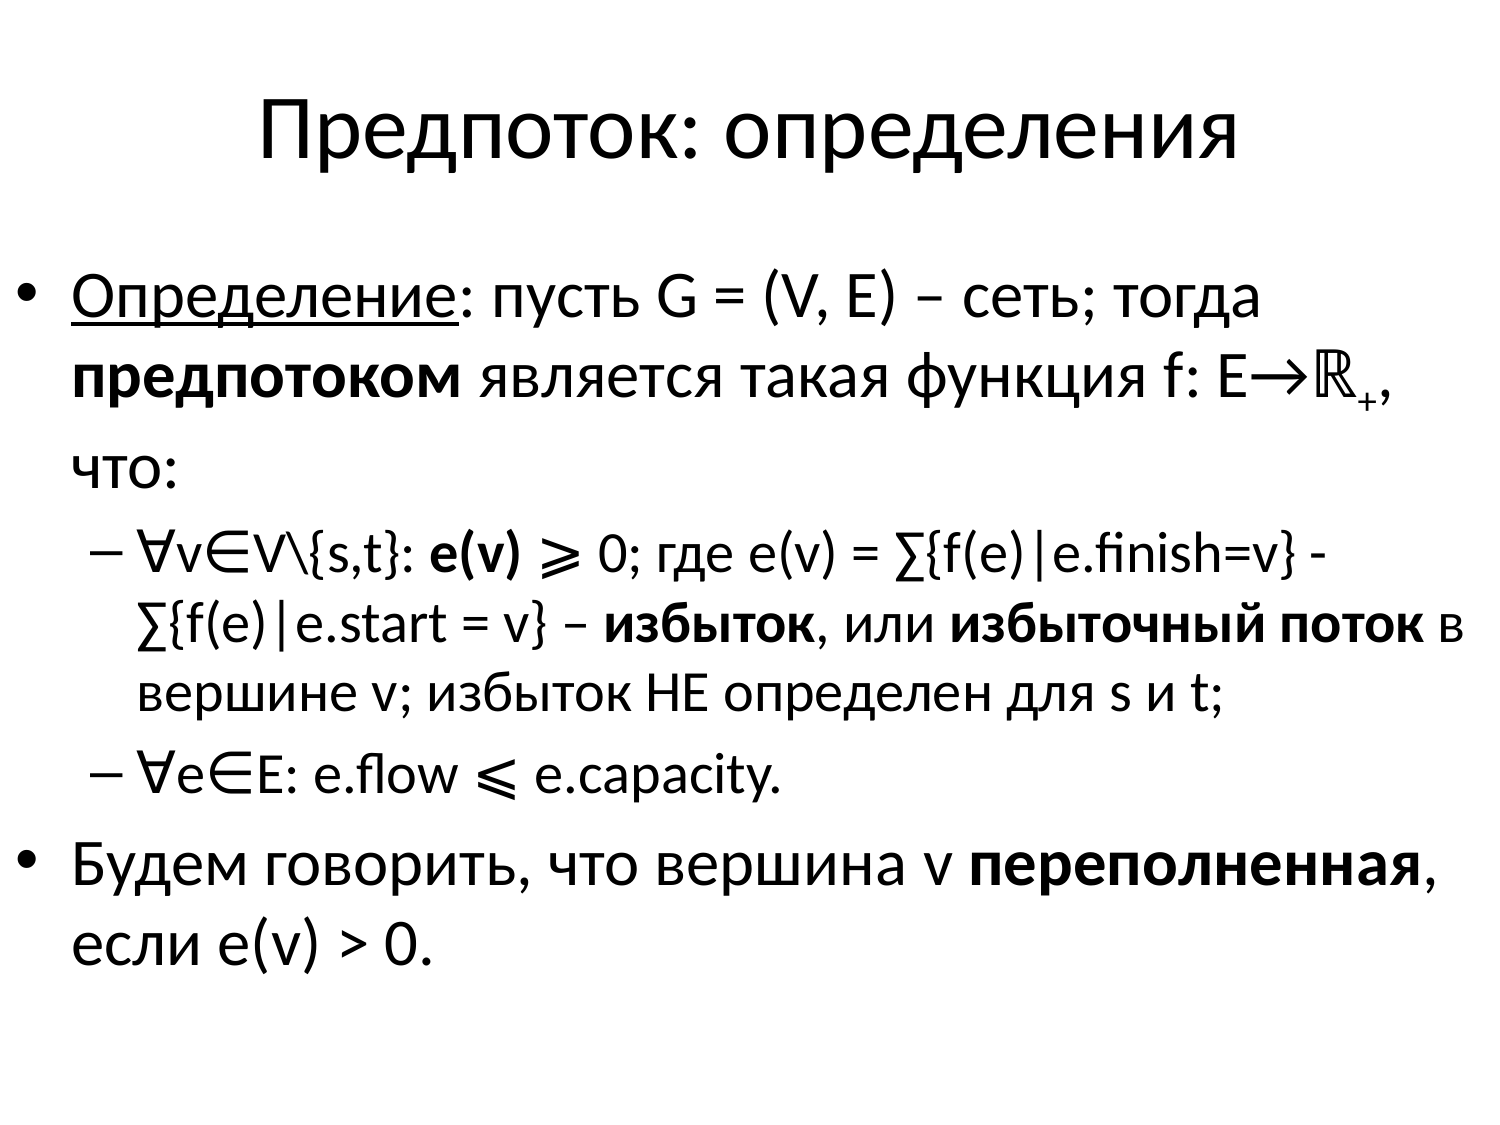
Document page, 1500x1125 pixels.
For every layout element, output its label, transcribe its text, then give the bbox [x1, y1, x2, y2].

title Предпоток: определения [75, 0, 1425, 243]
list Определение: пусть G = (V, E) – сеть; тогда предпотоком является такая функция f: E→ℝ+, что: ∀v∈V\{s,t}: e(v) ⩾ 0; где e(v) = ∑{f(e)|e.finish=v} - ∑{f(e)|e.start = v} – избыток, или избыточный поток в вершине v; избыток НЕ определен для s и t; ∀e∈E: e.flow ⩽ e.capacity. Будем говорить, что вершина v переполненная, если e(v) > 0. [0, 243, 1500, 1125]
